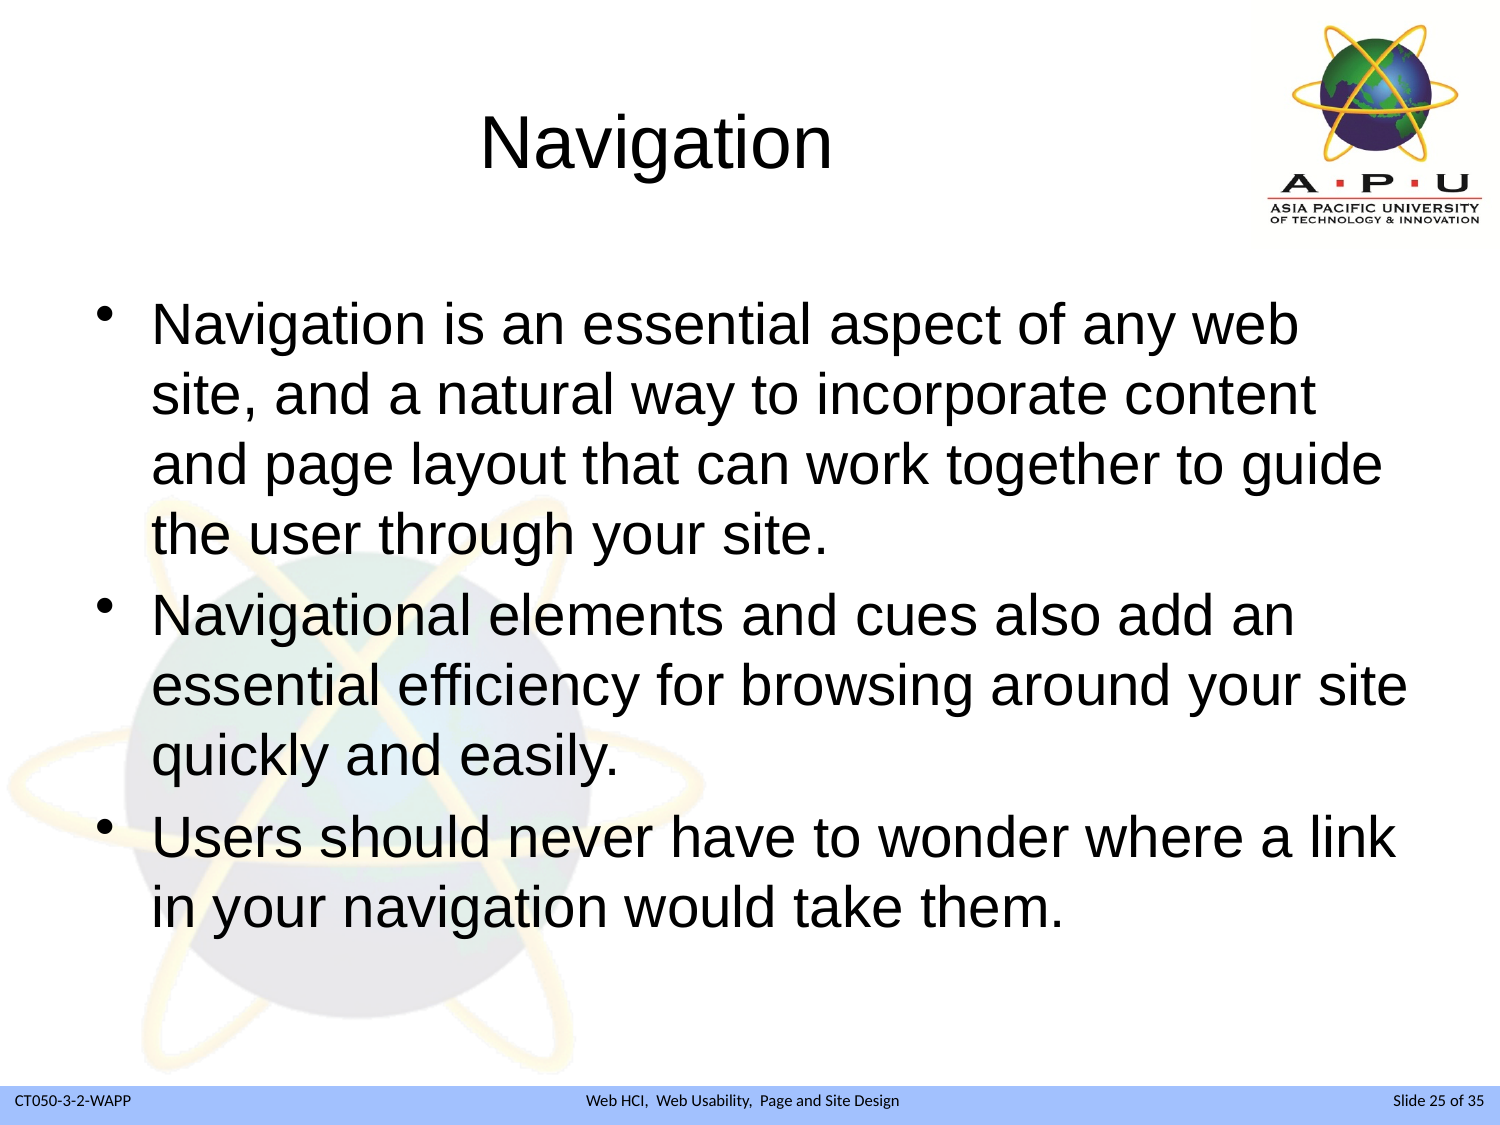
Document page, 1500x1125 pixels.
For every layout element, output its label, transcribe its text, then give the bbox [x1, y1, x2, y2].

title Navigation [79, 45, 1235, 233]
list Navigation is an essential aspect of any web site, and a natural way to incorporate content and page layout that can work together to guide the user through your site. Navigational elements and cues also add an essential efficiency for browsing around your site quickly and easily. Users should never have to wonder where a link in your navigation would take them. [79, 278, 1430, 1021]
picture [1251, 0, 1500, 249]
